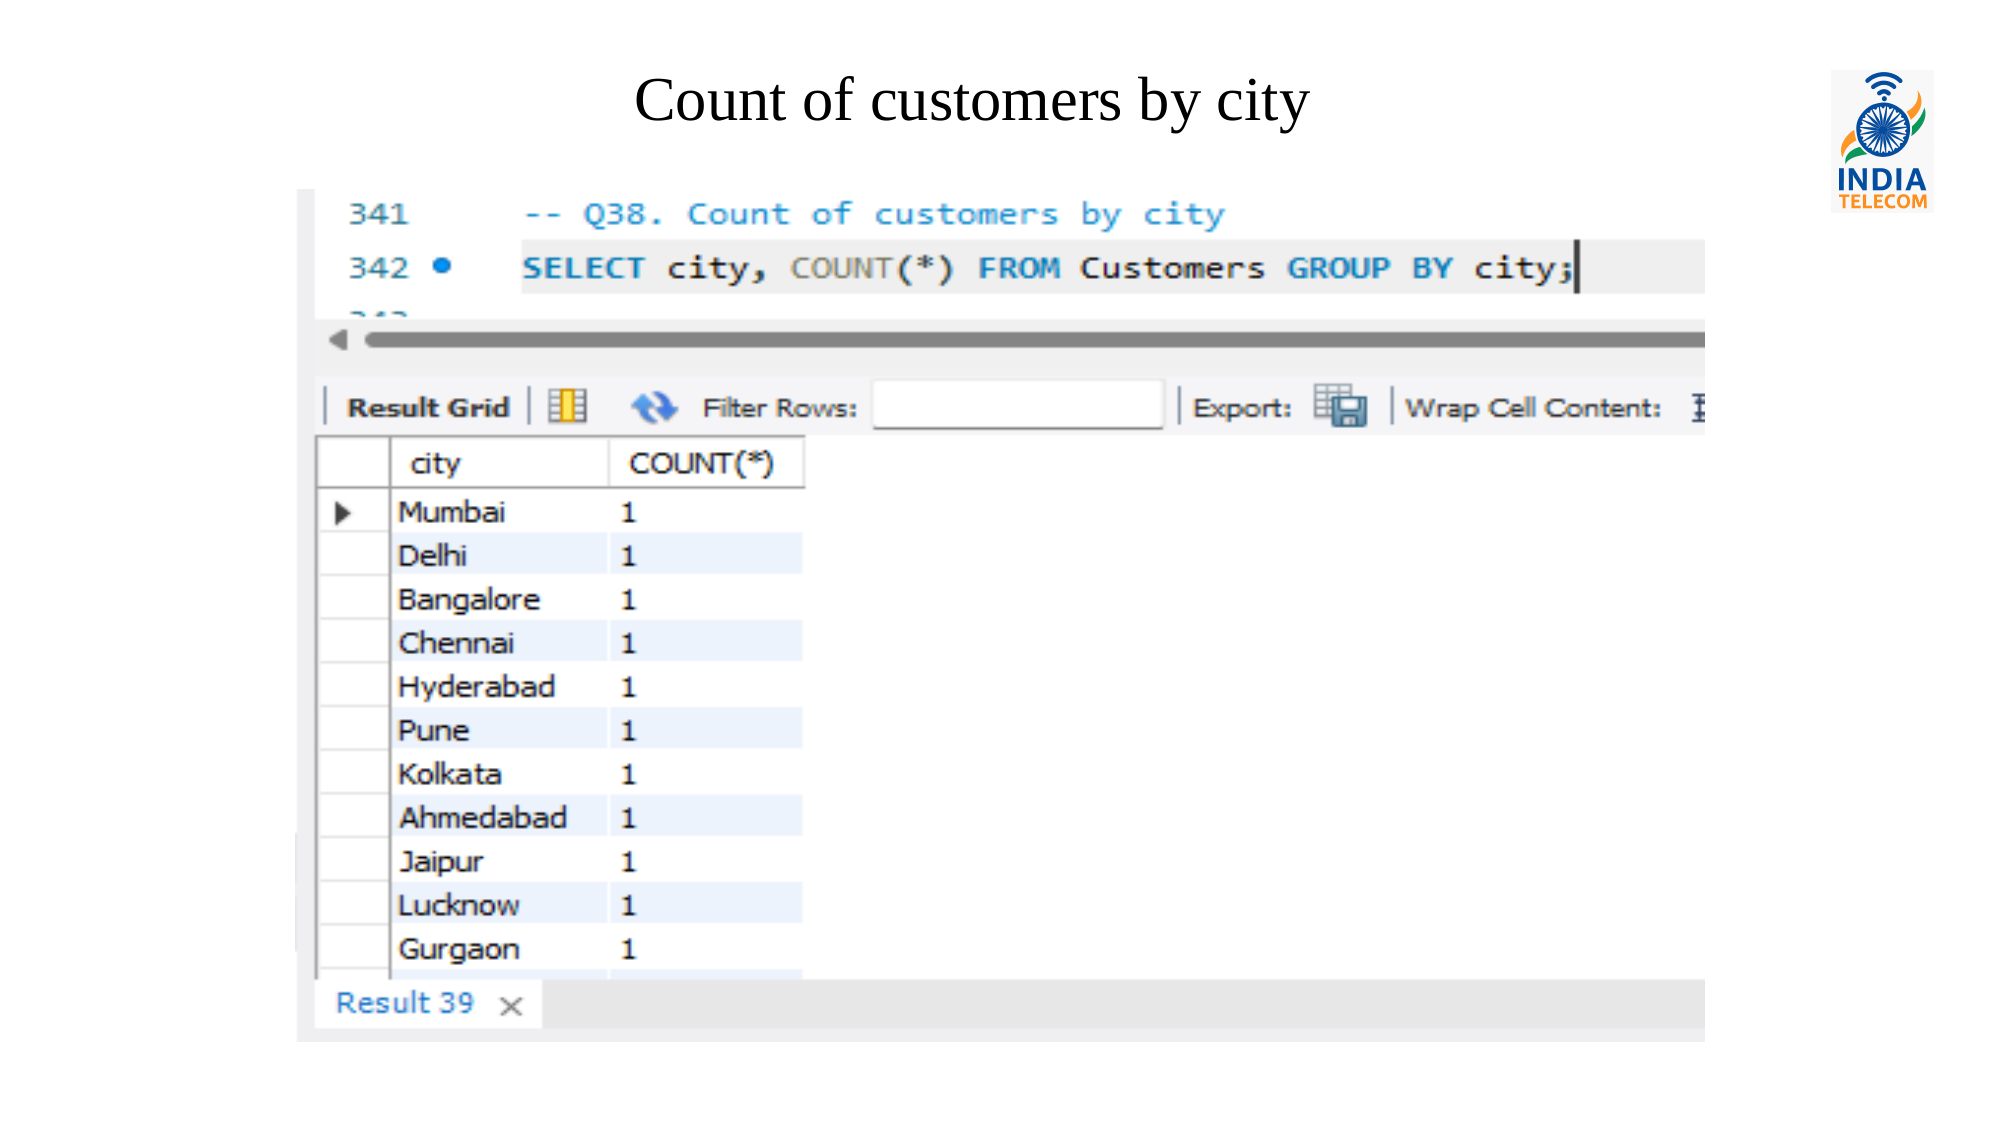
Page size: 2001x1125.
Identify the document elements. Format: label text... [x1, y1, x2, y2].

picture [295, 189, 1705, 1042]
picture [1831, 70, 1934, 213]
text_box Count of customers by city [619, 50, 1381, 141]
